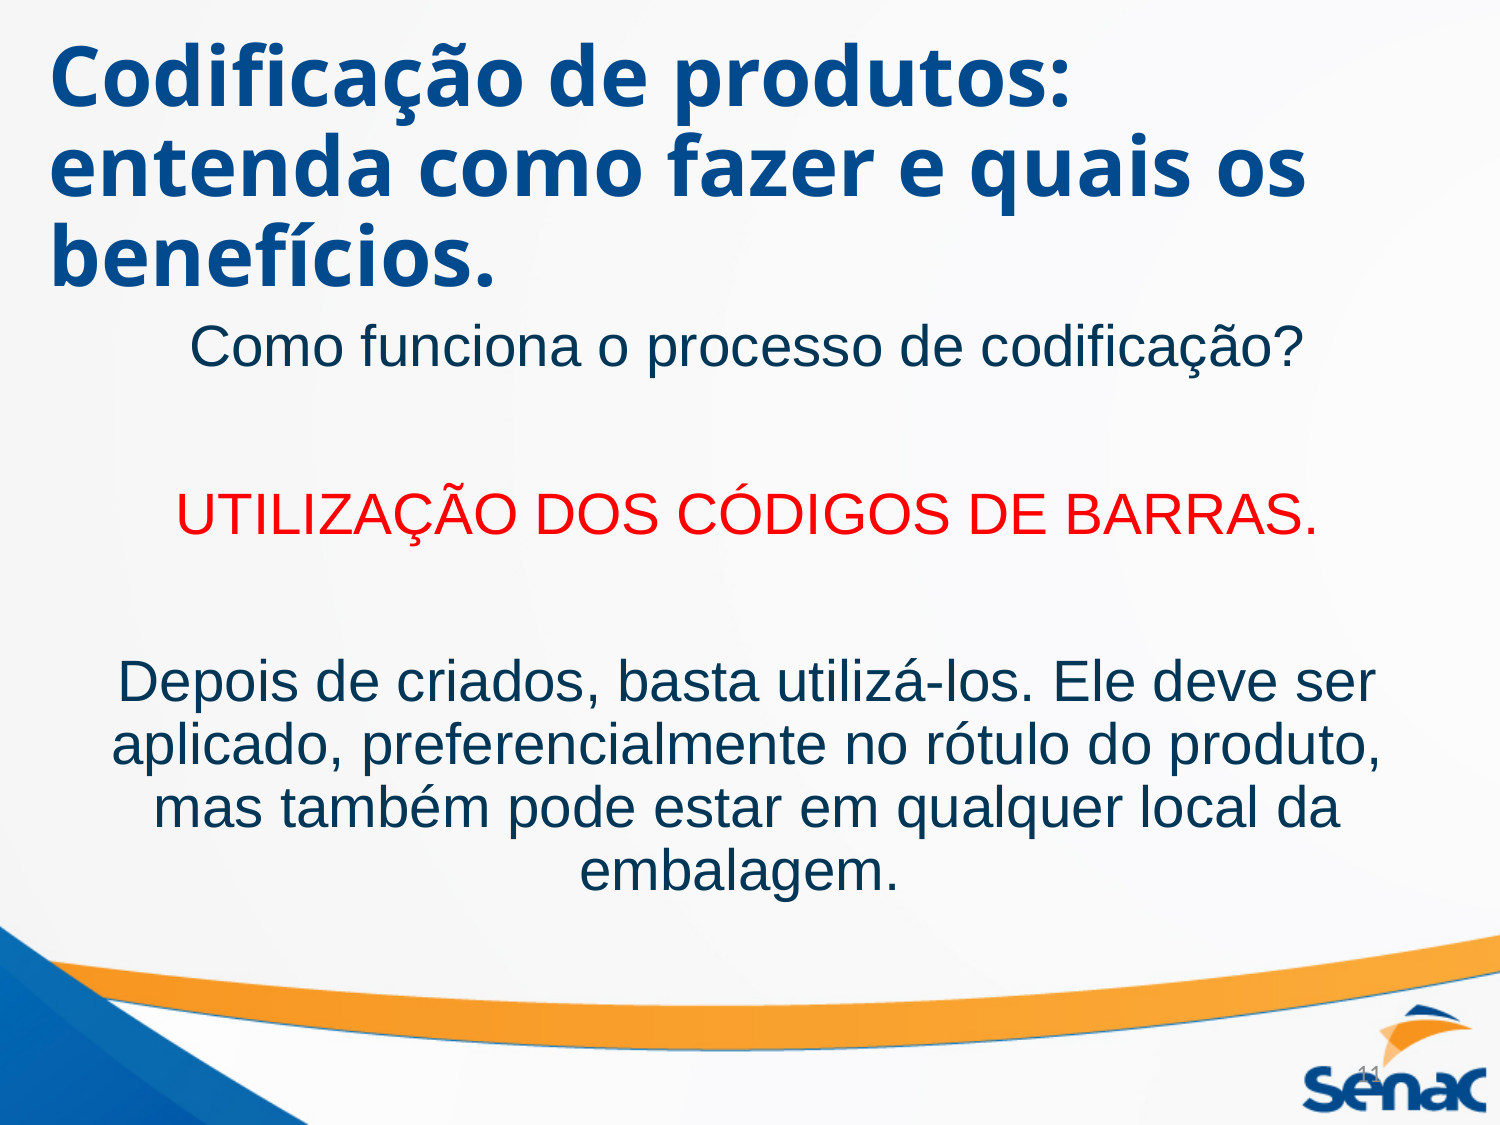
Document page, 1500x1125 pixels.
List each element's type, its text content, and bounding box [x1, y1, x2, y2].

title Codificação de produtos: entenda como fazer e quais os benefícios. [33, 60, 1328, 278]
text_box Como funciona o processo de codificação? UTILIZAÇÃO DOS CÓDIGOS DE BARRAS. Depois de criados, basta utilizá-los. Ele deve ser aplicado, preferencialmente no rótulo do produto, mas também pode estar em qualquer local da embalagem. [51, 309, 1446, 963]
slide_number 11 [1059, 1042, 1397, 1103]
picture [0, 0, 1500, 1125]
